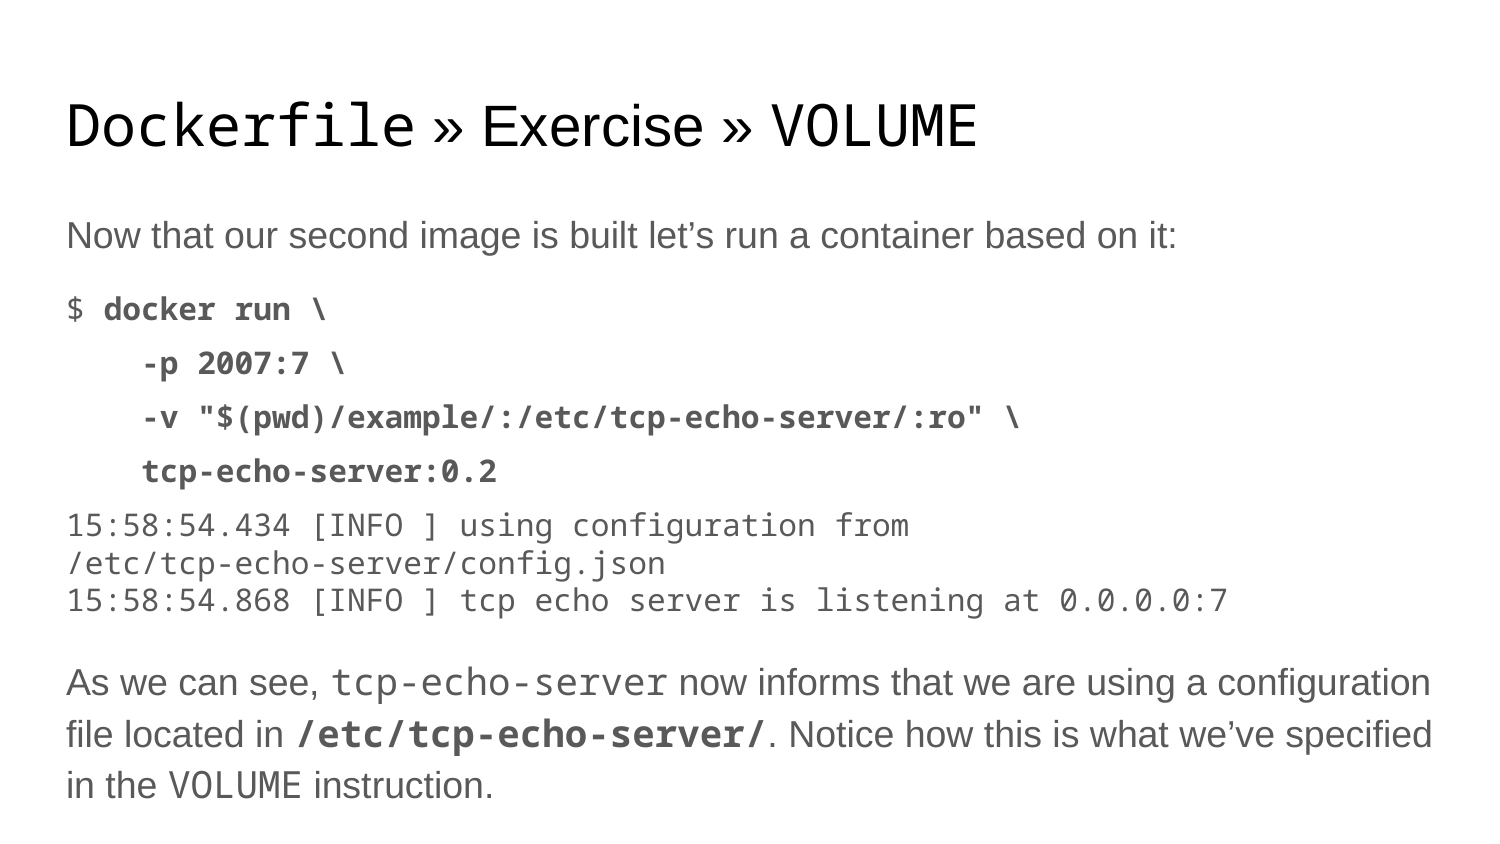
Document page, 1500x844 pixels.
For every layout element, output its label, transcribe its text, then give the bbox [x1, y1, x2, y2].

title Dockerfile » Exercise » VOLUME [51, 72, 1449, 167]
list Now that our second image is built let’s run a container based on it: $ docker run \ -p 2007:7 \ -v "$(pwd)/example/:/etc/tcp-echo-server/:ro" \ tcp-echo-server:0.2 15:58:54.434 [INFO ] using configuration from /etc/tcp-echo-server/config.json 15:58:54.868 [INFO ] tcp echo server is listening at 0.0.0.0:7 As we can see, tcp-echo-server now informs that we are using a configuration file located in /etc/tcp-echo-server/. Notice how this is what we’ve specified in the VOLUME instruction. [51, 189, 1449, 750]
